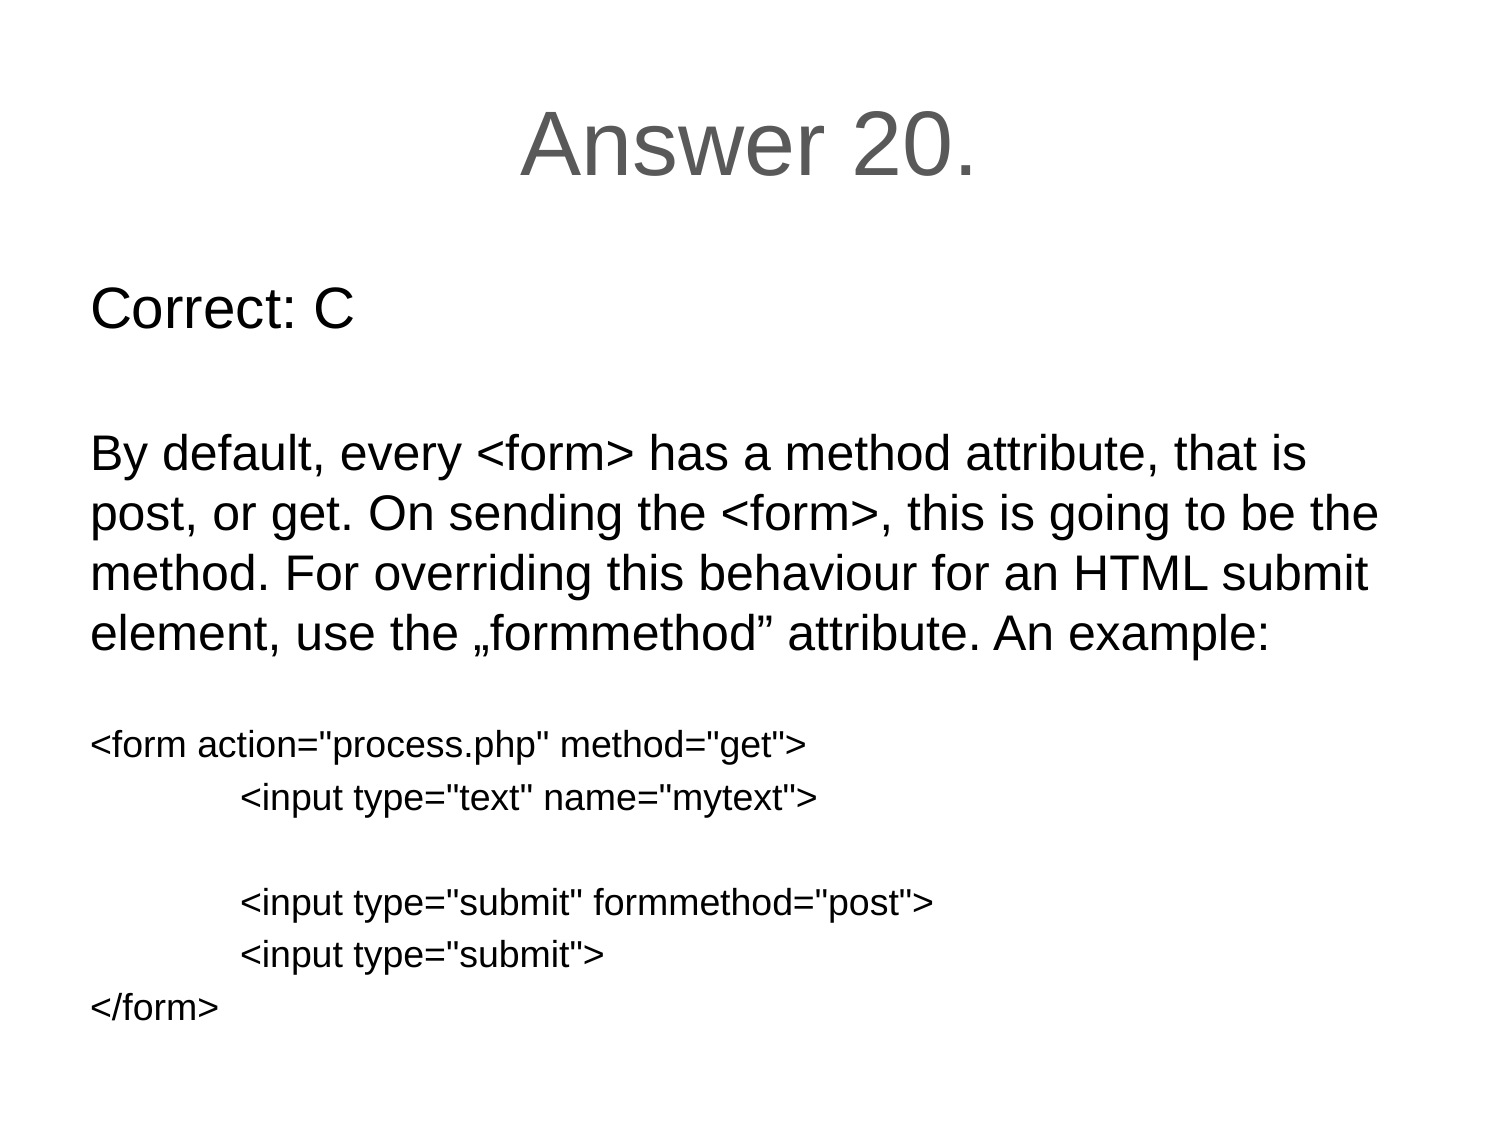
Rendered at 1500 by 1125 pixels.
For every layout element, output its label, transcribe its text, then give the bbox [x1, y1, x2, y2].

title Answer 20. [75, 45, 1425, 233]
list Correct: C By default, every <form> has a method attribute, that is post, or get. On sending the <form>, this is going to be the method. For overriding this behaviour for an HTML submit element, use the „formmethod” attribute. An example: <form action="process.php" method="get"> <input type="text" name="mytext"> <input type="submit" formmethod="post"> <input type="submit"> </form> [75, 262, 1425, 1005]
